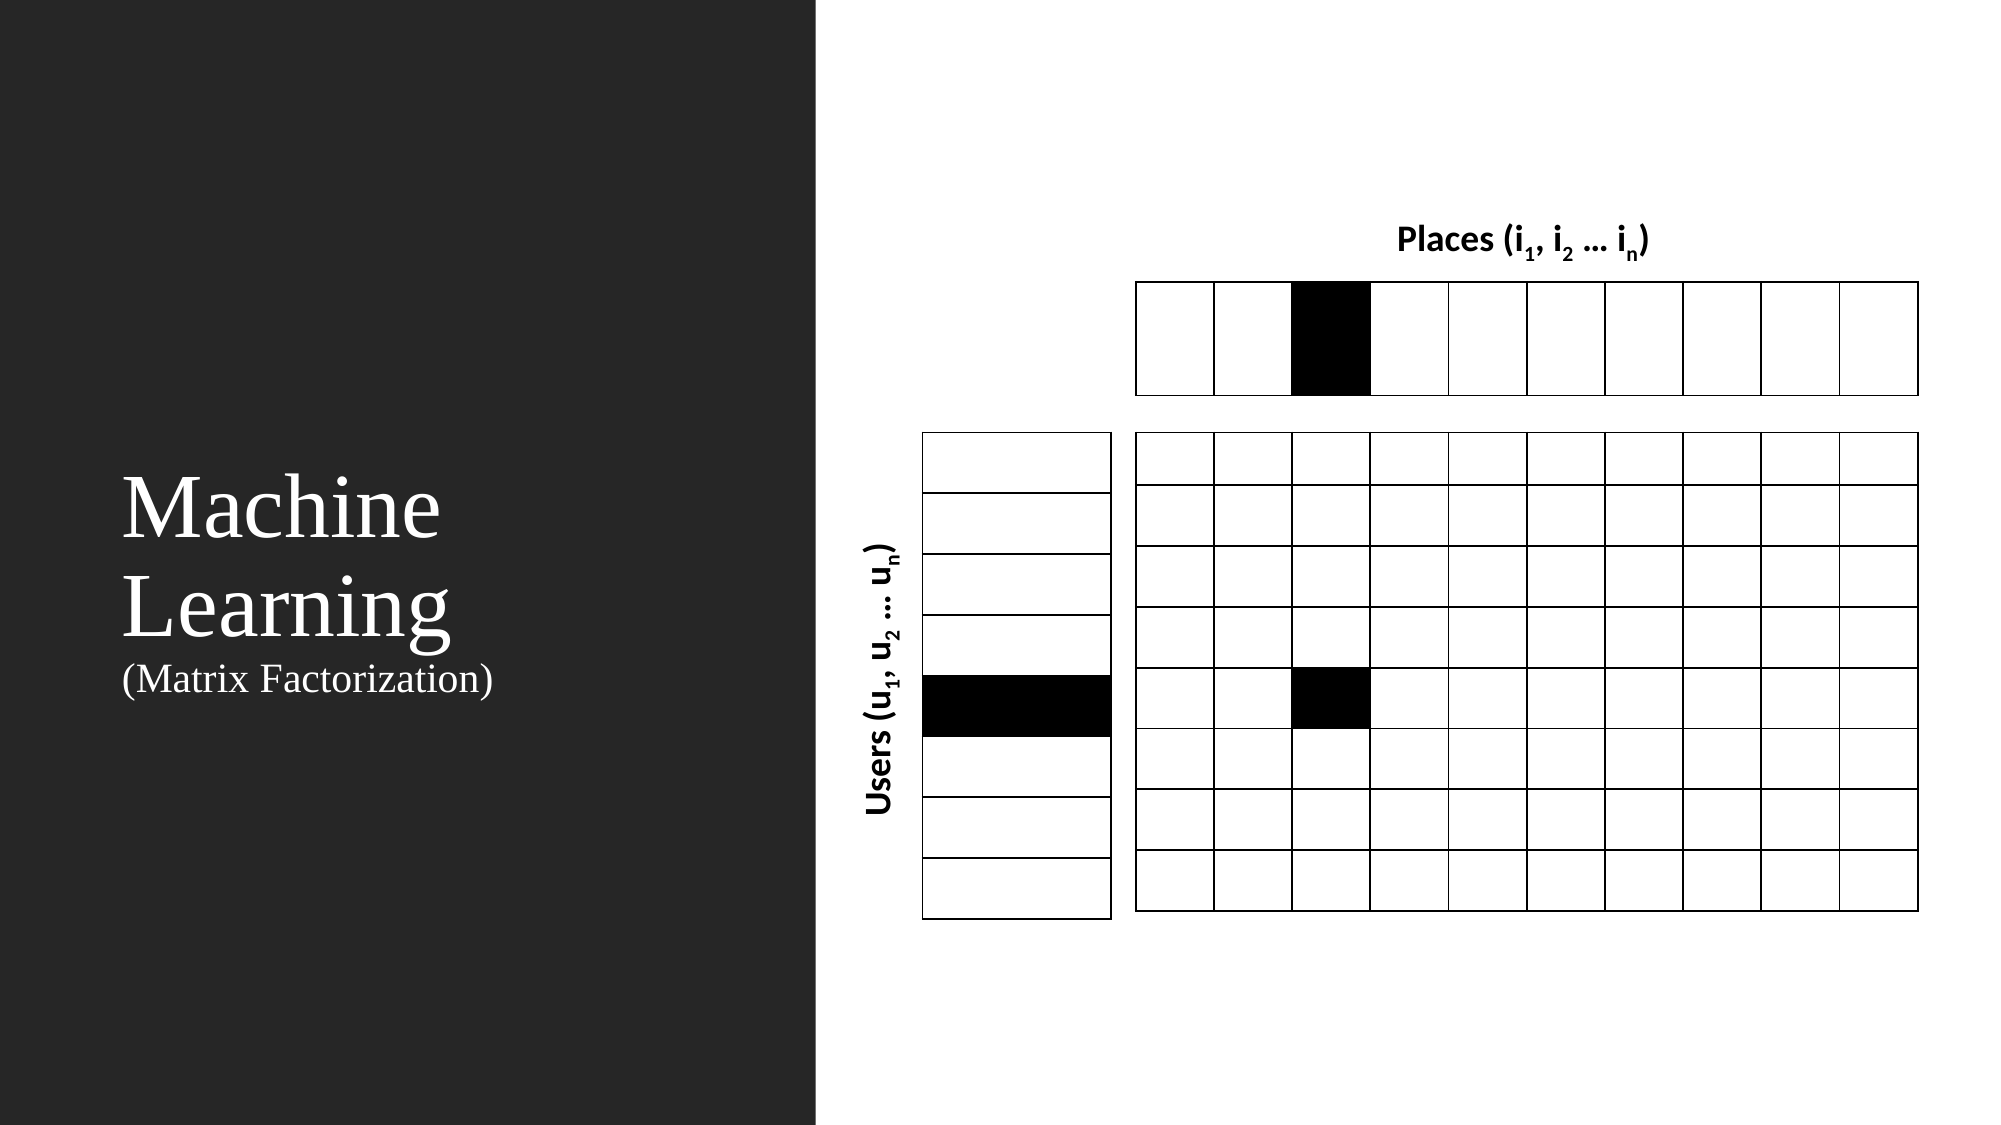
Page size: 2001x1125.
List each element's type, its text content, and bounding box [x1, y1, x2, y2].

table_cell [1215, 851, 1291, 910]
table_header [1528, 433, 1604, 484]
table_cell [1684, 608, 1760, 667]
table_cell [1371, 486, 1448, 545]
table_header [1762, 283, 1839, 335]
table_cell [1293, 669, 1369, 728]
table_cell [1684, 729, 1760, 788]
table_cell [1293, 851, 1369, 910]
table_cell [1840, 790, 1917, 849]
table_cell [1449, 608, 1526, 667]
table_cell [1371, 669, 1448, 728]
table_cell [1528, 729, 1604, 788]
table_cell [1137, 335, 1213, 395]
table_header [1293, 433, 1369, 484]
table_cell [1449, 547, 1526, 606]
table_cell [1137, 790, 1213, 849]
table_header [1840, 283, 1917, 335]
table_header [1684, 433, 1760, 484]
table_cell [1684, 335, 1760, 395]
table_cell [1293, 729, 1369, 788]
table_cell [1449, 729, 1526, 788]
table_cell [1762, 729, 1839, 788]
table_cell [1606, 669, 1682, 728]
table_cell [1449, 486, 1526, 545]
table_cell [1606, 729, 1682, 788]
table_cell [1762, 547, 1839, 606]
table_cell [1017, 737, 1110, 796]
table_cell [1840, 669, 1917, 728]
table_cell [1215, 335, 1291, 395]
table_cell [923, 494, 1017, 553]
table_header [1371, 283, 1448, 335]
table_cell [1017, 494, 1110, 553]
table_cell [1215, 608, 1291, 667]
table_header [1684, 283, 1760, 335]
table_header [1449, 433, 1526, 484]
table_header [1606, 433, 1682, 484]
table_cell [1137, 669, 1213, 728]
table_cell [1762, 486, 1839, 545]
table_cell [1293, 486, 1369, 545]
table_header [923, 433, 1017, 492]
table_cell [1528, 851, 1604, 910]
table_cell [1215, 547, 1291, 606]
table_cell [1137, 608, 1213, 667]
table_cell [1684, 669, 1760, 728]
table_header [1840, 433, 1917, 484]
table_cell [1762, 335, 1839, 395]
table_cell [1371, 608, 1448, 667]
table_cell [1017, 677, 1110, 736]
table_cell [1371, 335, 1448, 395]
table_header [1137, 433, 1213, 484]
table_cell [1017, 859, 1110, 918]
table_cell [1137, 729, 1213, 788]
table_cell [923, 737, 1017, 796]
table_cell [1528, 790, 1604, 849]
table_cell [1840, 608, 1917, 667]
table_cell [1606, 486, 1682, 545]
text_box Places (i1, i2 … in) [1382, 206, 1672, 273]
table_cell [1762, 608, 1839, 667]
table_cell [1017, 616, 1110, 675]
table_cell [1840, 547, 1917, 606]
table_cell [1684, 851, 1760, 910]
table_header [1528, 283, 1604, 335]
table_cell [923, 859, 1017, 918]
table_header [1293, 283, 1369, 335]
table_cell [1606, 335, 1682, 395]
table_cell [1137, 851, 1213, 910]
table_header [1215, 433, 1291, 484]
table_cell [1840, 335, 1917, 395]
table_cell [1606, 608, 1682, 667]
table_cell [923, 798, 1017, 857]
text_box Users (u1, u2 … un) [845, 519, 912, 832]
table_cell [1840, 729, 1917, 788]
table_cell [1528, 669, 1604, 728]
table_cell [1762, 790, 1839, 849]
table_header [1215, 283, 1291, 335]
table_cell [1684, 790, 1760, 849]
table_cell [1017, 798, 1110, 857]
table_header [1137, 283, 1213, 335]
table_cell [1293, 335, 1369, 395]
table_cell [1449, 335, 1526, 395]
table_cell [923, 555, 1017, 614]
table_cell [1371, 547, 1448, 606]
table_cell [1215, 486, 1291, 545]
table_cell [1684, 486, 1760, 545]
table_cell [1528, 547, 1604, 606]
table_cell [1137, 486, 1213, 545]
table_cell [1528, 486, 1604, 545]
table_cell [1293, 790, 1369, 849]
table_cell [923, 616, 1017, 675]
table_cell [1371, 729, 1448, 788]
table_header [1017, 433, 1110, 492]
table_cell [1606, 851, 1682, 910]
table_cell [1137, 547, 1213, 606]
table_cell [1215, 790, 1291, 849]
table_cell [1449, 790, 1526, 849]
table_cell [1215, 729, 1291, 788]
table_header [1371, 433, 1448, 484]
table_cell [1762, 669, 1839, 728]
table_cell [1528, 608, 1604, 667]
table_cell [1606, 790, 1682, 849]
table_cell [1449, 851, 1526, 910]
table_header [1606, 283, 1682, 335]
table_cell [1371, 851, 1448, 910]
table_cell [1840, 851, 1917, 910]
table_cell [1371, 790, 1448, 849]
table_cell [1215, 669, 1291, 728]
title Machine Learning (Matrix Factorization) [106, 104, 661, 709]
table_header [1449, 283, 1526, 335]
table_cell [1840, 486, 1917, 545]
table_cell [1293, 547, 1369, 606]
text_box [0, 0, 817, 1125]
table_cell [1293, 608, 1369, 667]
table_header [1762, 433, 1839, 484]
table_cell [1449, 669, 1526, 728]
table_cell [1762, 851, 1839, 910]
table_cell [923, 677, 1017, 736]
table_cell [1528, 335, 1604, 395]
table_cell [1017, 555, 1110, 614]
table_cell [1684, 547, 1760, 606]
table_cell [1606, 547, 1682, 606]
